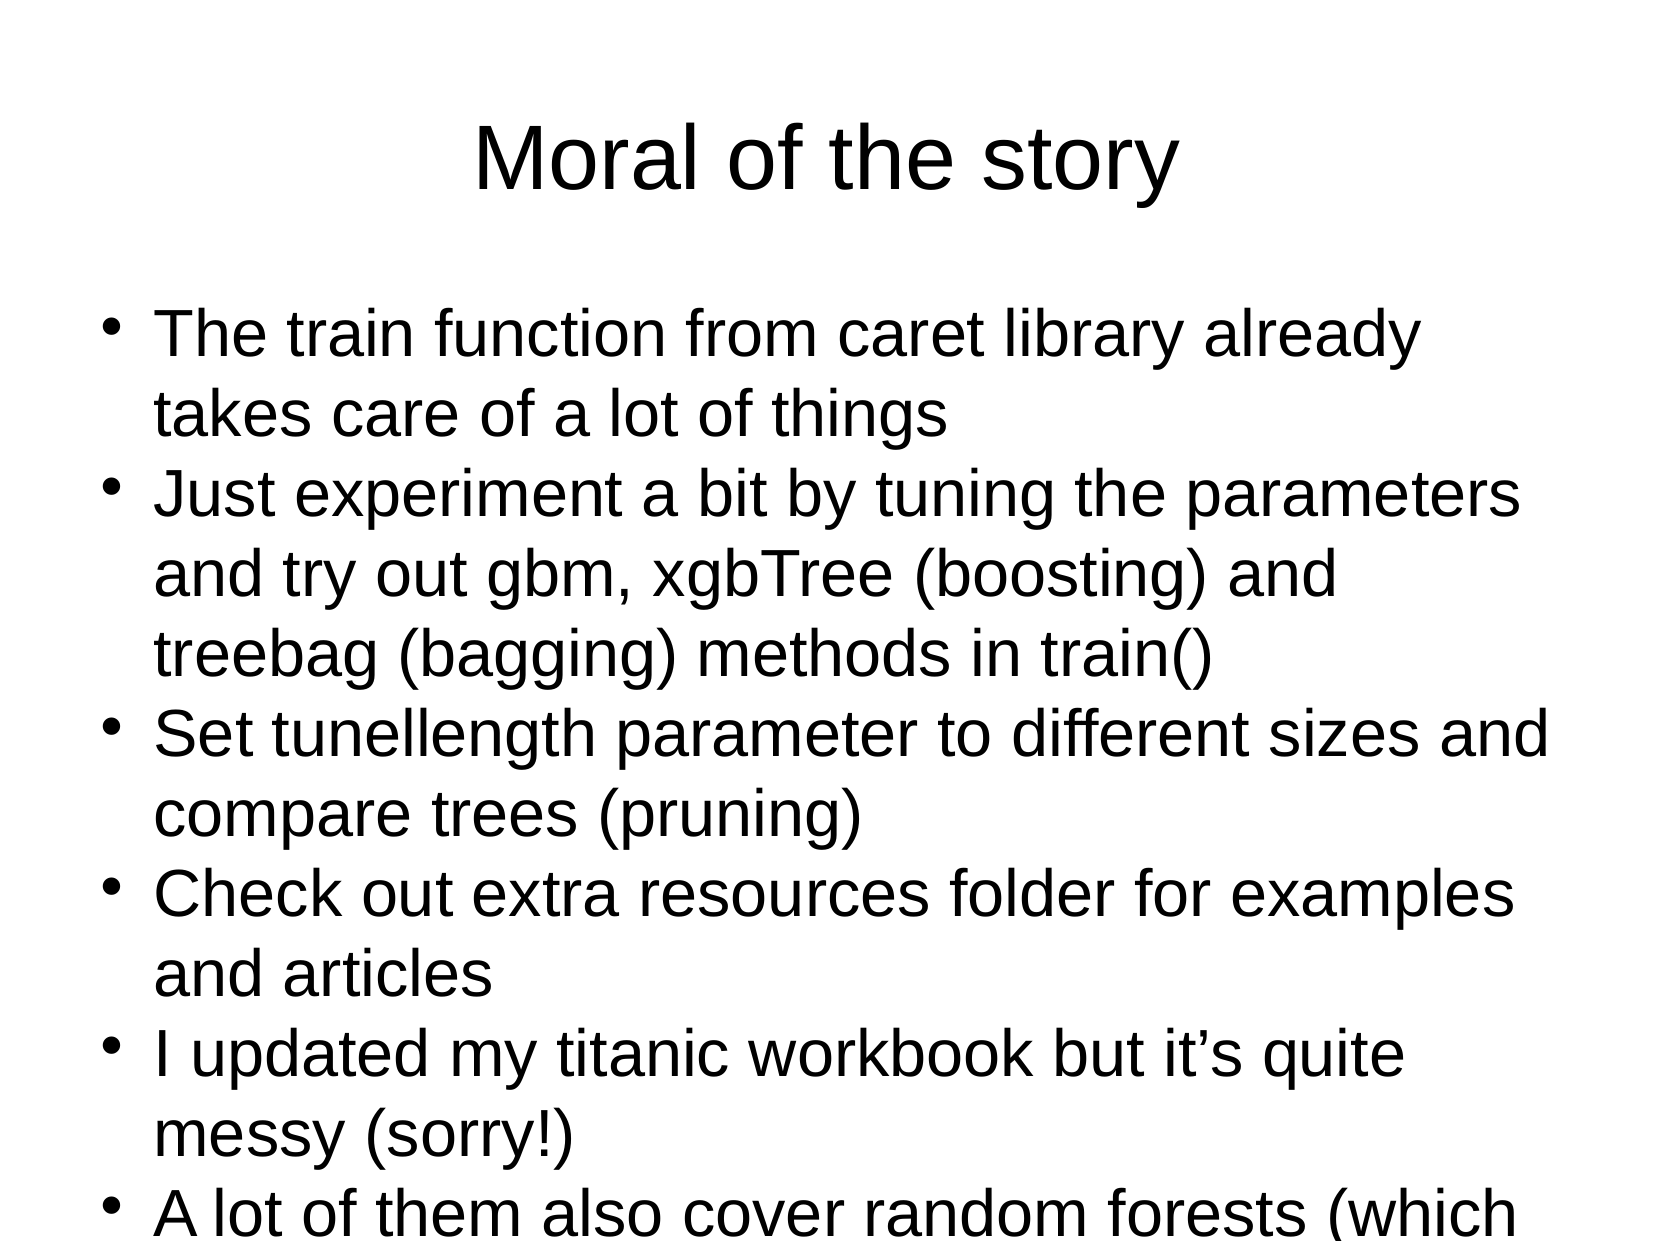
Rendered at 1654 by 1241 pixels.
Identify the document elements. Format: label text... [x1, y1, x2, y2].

text_box The train function from caret library already takes care of a lot of things Just experiment a bit by tuning the parameters and try out gbm, xgbTree (boosting) and treebag (bagging) methods in train() Set tunellength parameter to different sizes and compare trees (pruning) Check out extra resources folder for examples and articles I updated my titanic workbook but it’s quite messy (sorry!) A lot of them also cover random forests (which officially will be covered tomorrow) [82, 290, 1571, 1010]
text_box Moral of the story [82, 49, 1571, 257]
